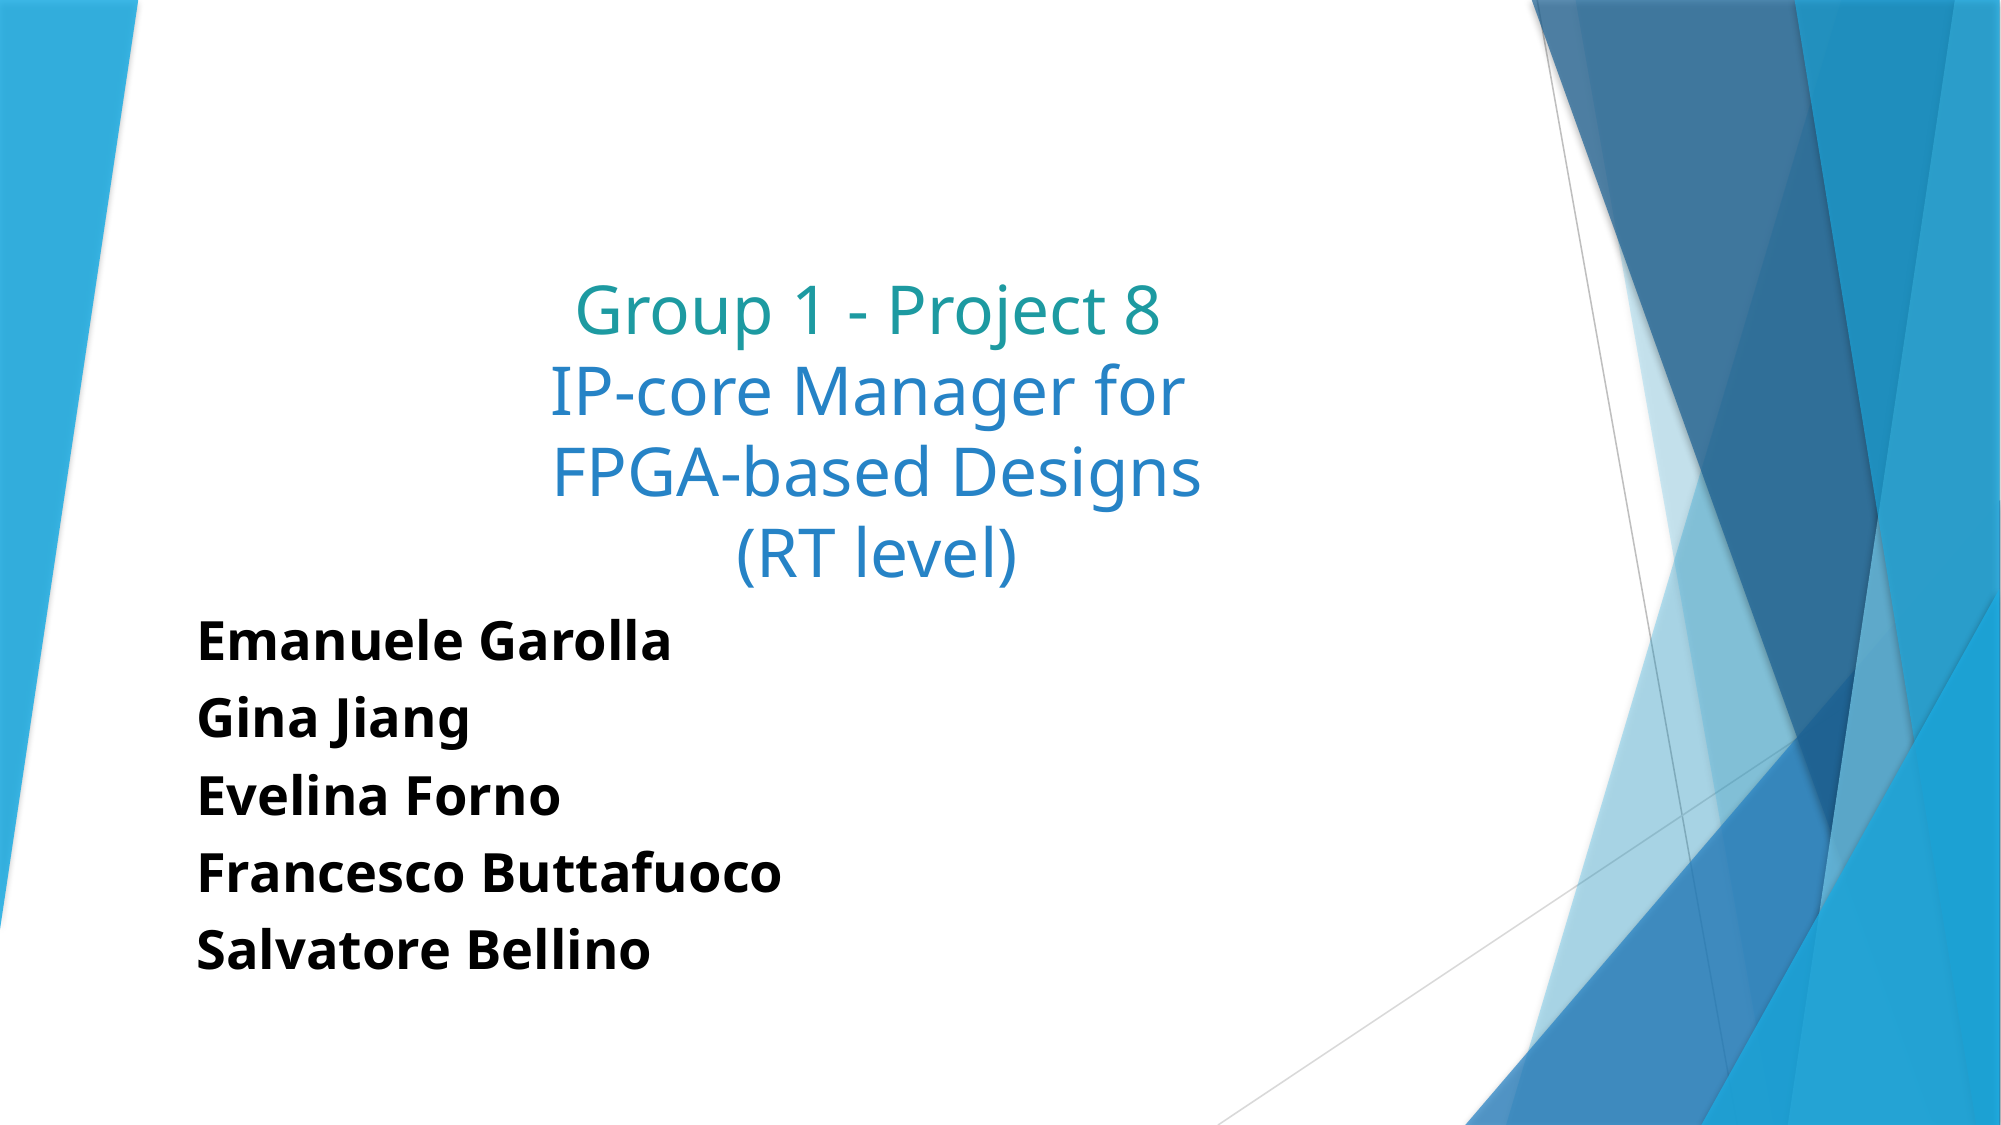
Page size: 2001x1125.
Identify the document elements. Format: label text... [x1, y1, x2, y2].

title Group 1 - Project 8 IP-core Manager for FPGA-based Designs (RT level) [165, 259, 1590, 599]
subtitle Emanuele Garolla Gina Jiang Evelina Forno Francesco Buttafuoco Salvatore Bellino [181, 598, 940, 1059]
